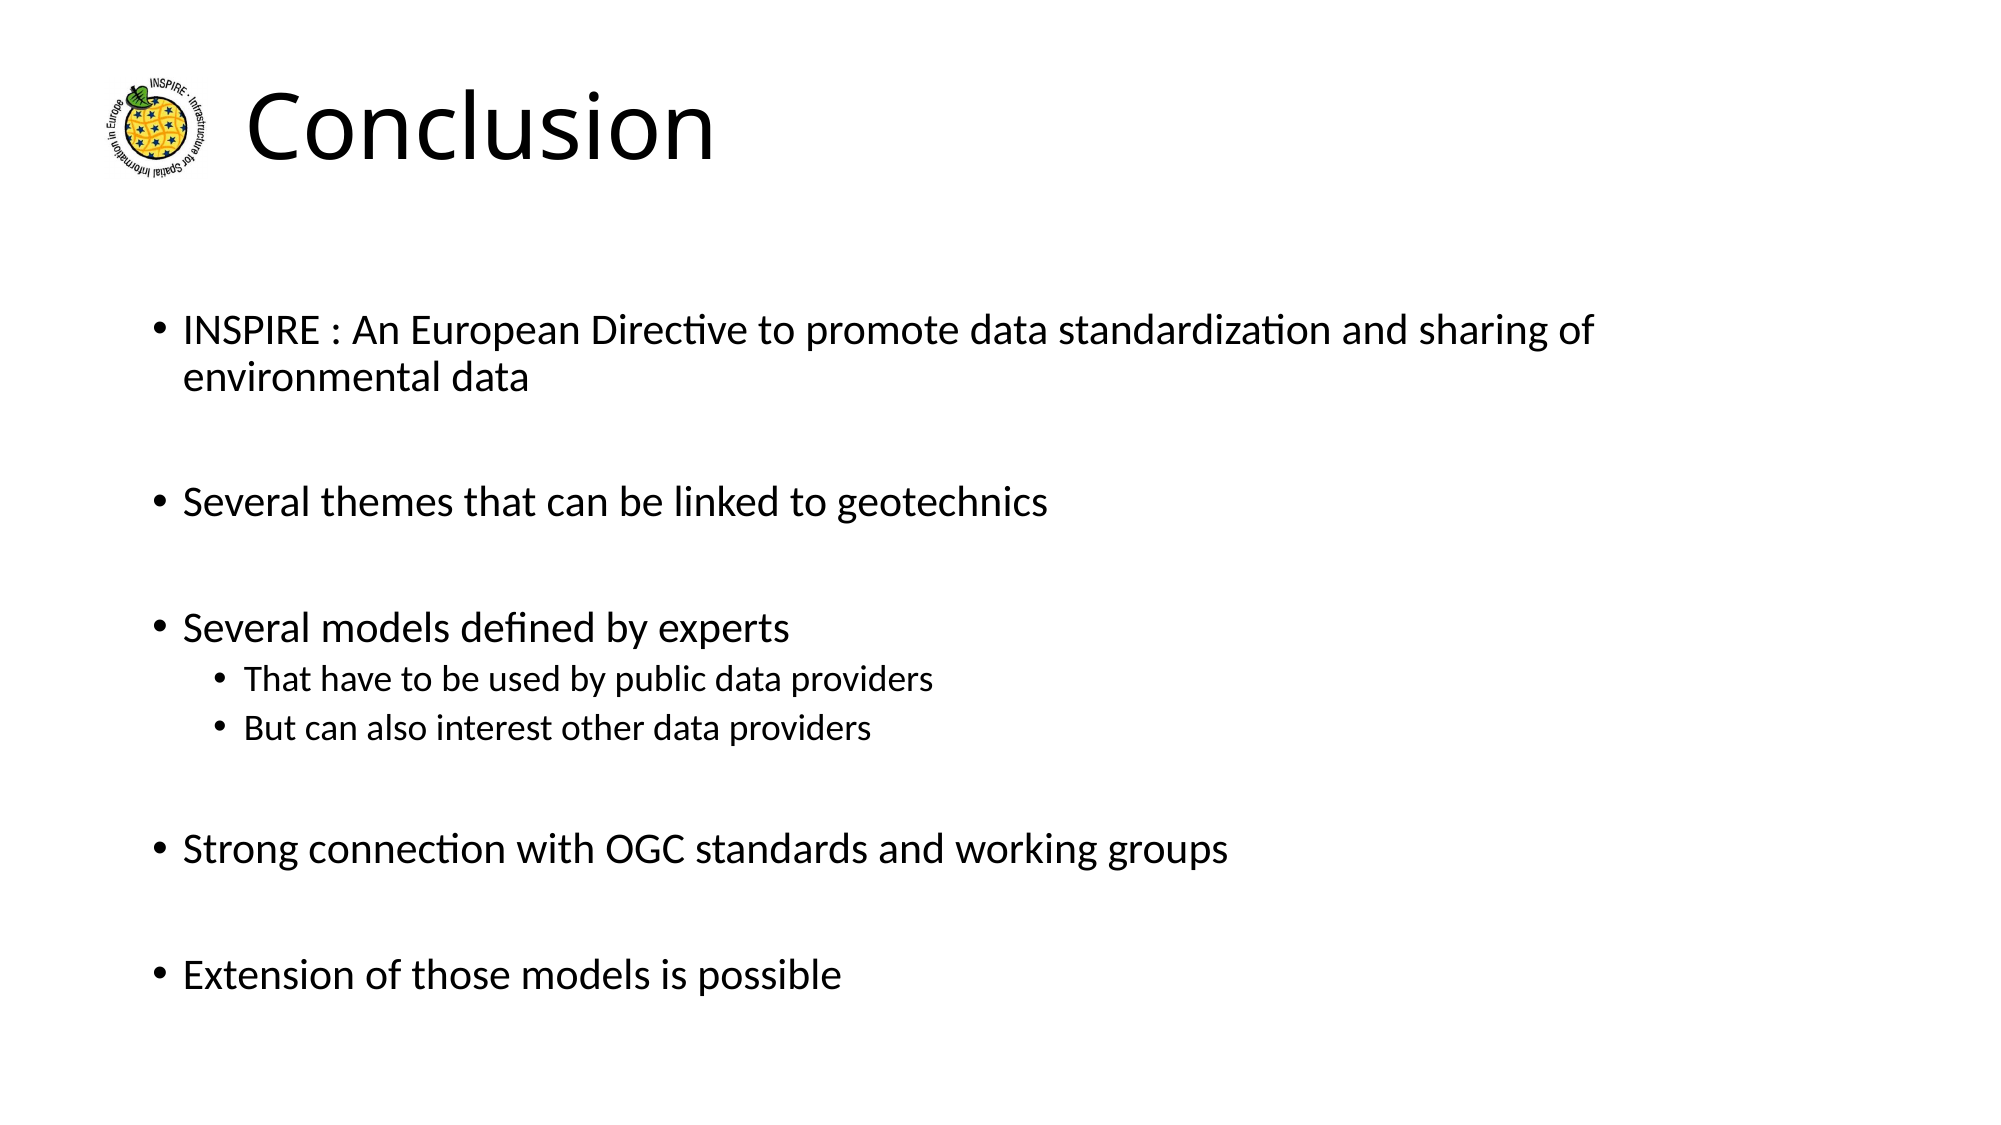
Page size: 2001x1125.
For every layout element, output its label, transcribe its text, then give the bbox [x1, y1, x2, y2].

picture [104, 77, 208, 179]
list INSPIRE : An European Directive to promote data standardization and sharing of environmental data Several themes that can be linked to geotechnics Several models defined by experts That have to be used by public data providers But can also interest other data providers Strong connection with OGC standards and working groups Extension of those models is possible [137, 299, 1863, 1014]
title Conclusion [229, 21, 1955, 239]
